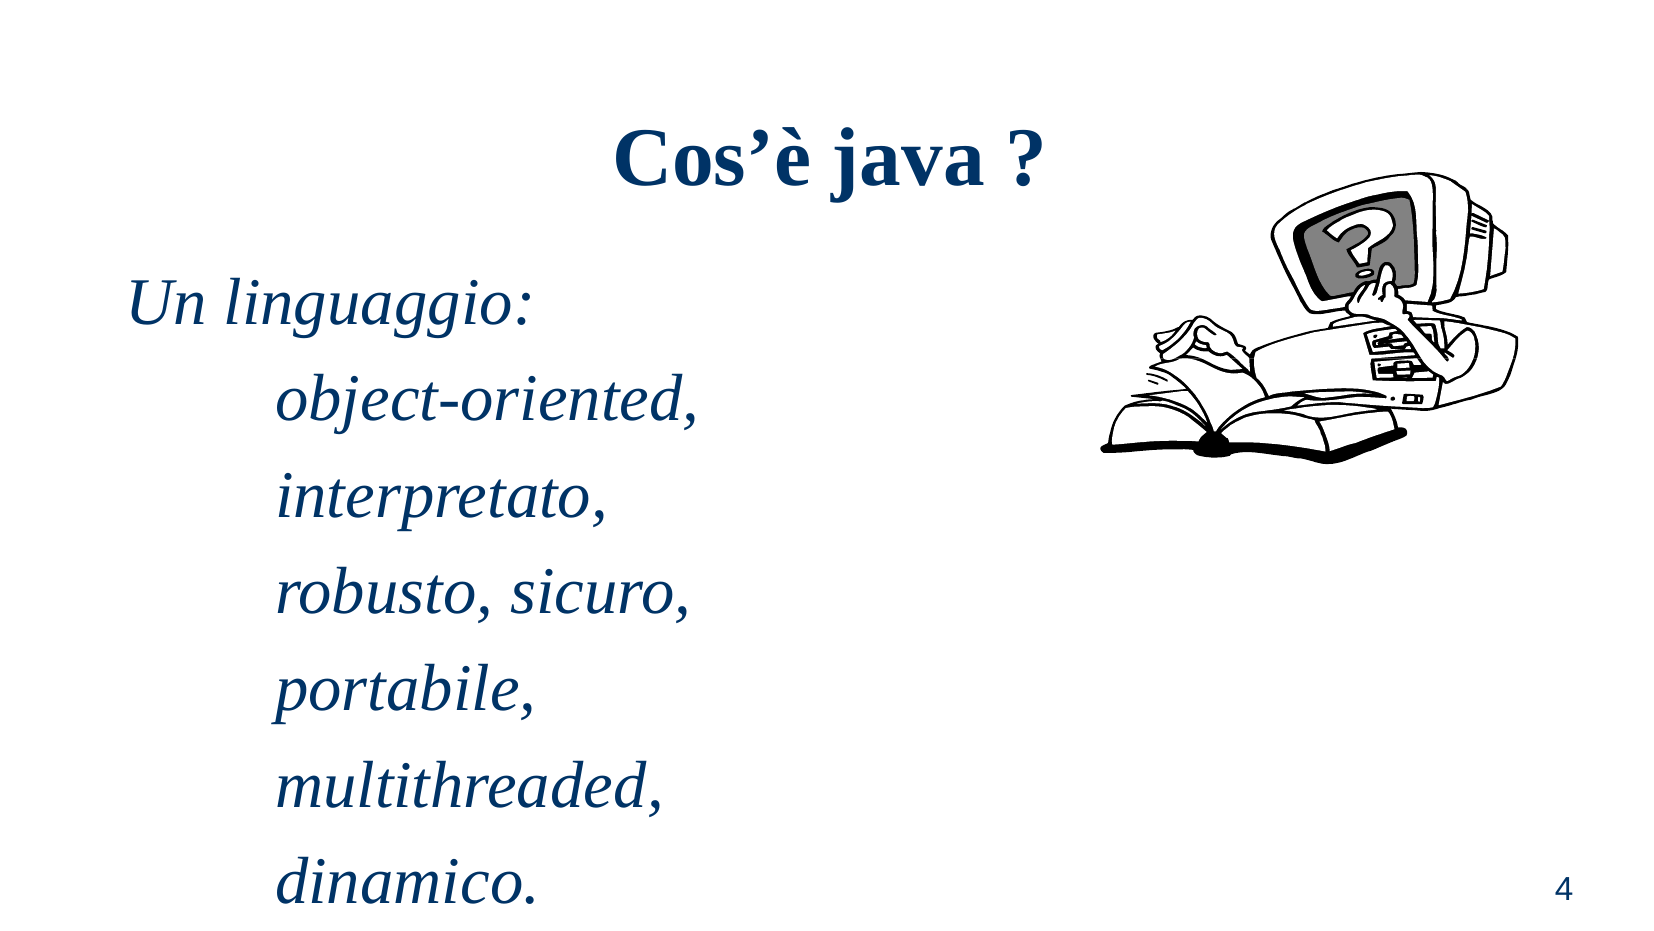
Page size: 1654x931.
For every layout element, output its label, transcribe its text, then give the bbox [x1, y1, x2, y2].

text_box Cos’è java ? [214, 123, 1446, 197]
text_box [1099, 171, 1519, 465]
text_box Un linguaggio: object-oriented, interpretato, robusto, sicuro, portabile, multithreaded, dinamico. [110, 250, 1009, 931]
text_box <numero> [1191, 852, 1589, 915]
